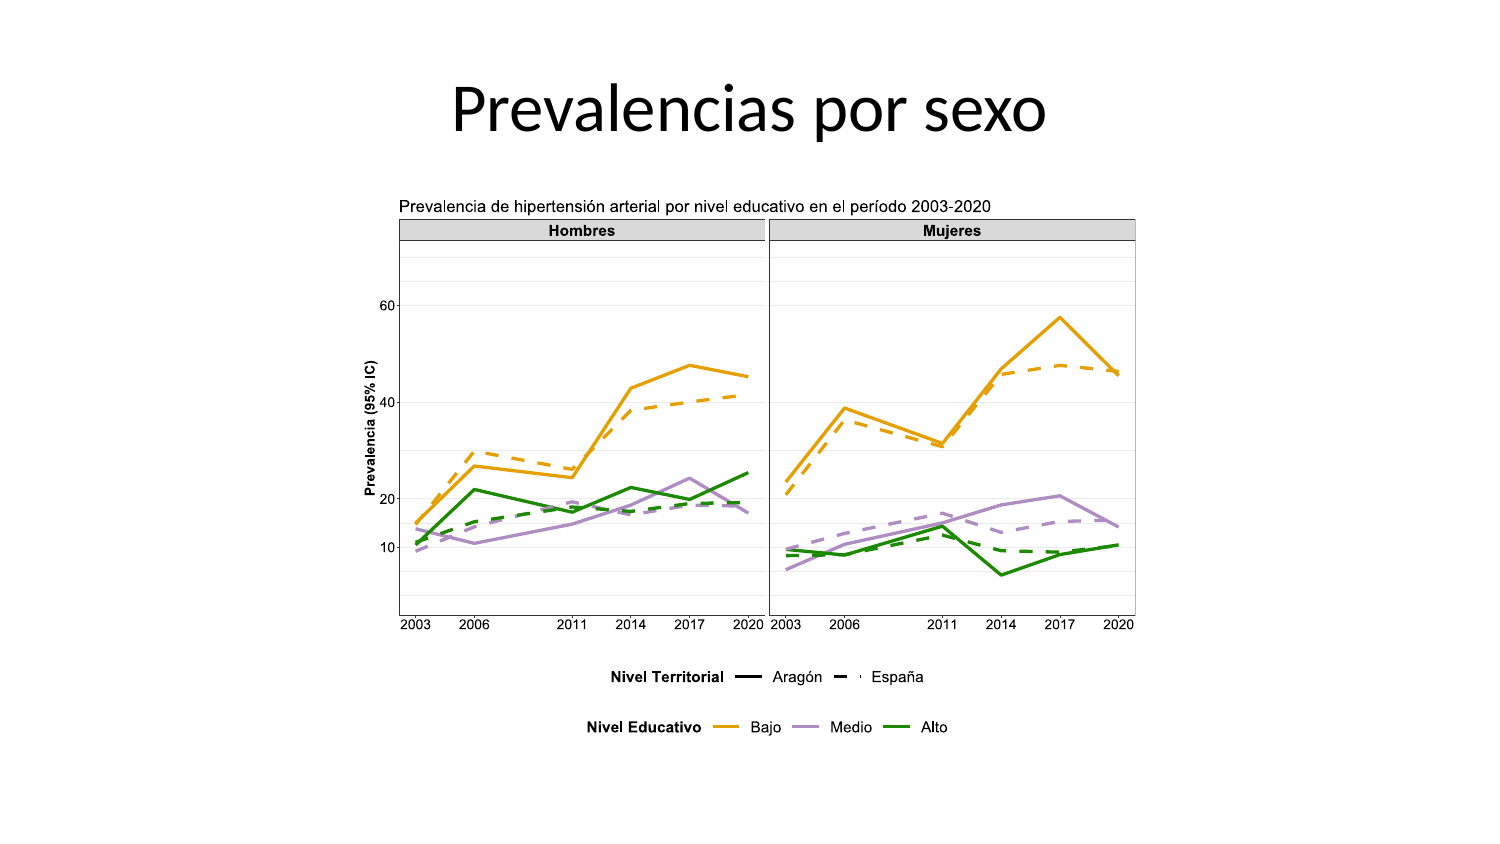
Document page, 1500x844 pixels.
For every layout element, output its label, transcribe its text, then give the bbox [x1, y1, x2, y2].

picture [360, 195, 1140, 753]
title Prevalencias por sexo [75, 33, 1425, 175]
